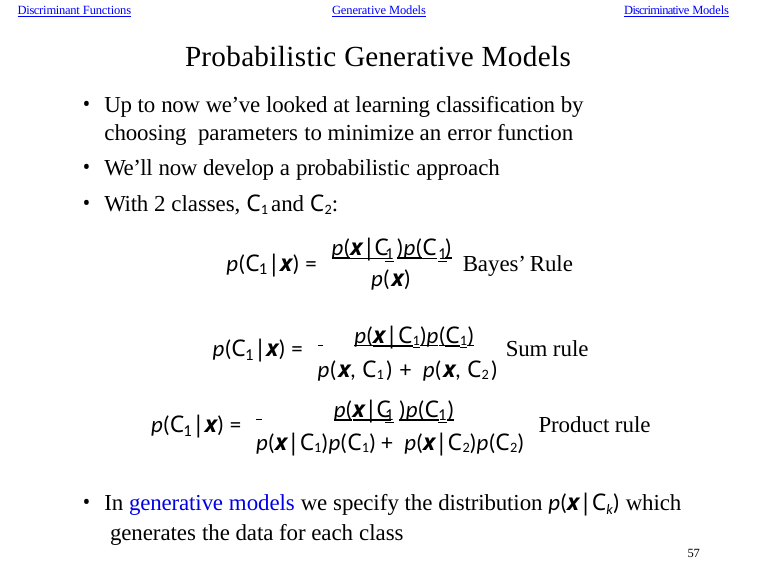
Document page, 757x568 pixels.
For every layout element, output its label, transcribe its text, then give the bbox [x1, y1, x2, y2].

text_box p(C |x) = [148, 408, 250, 438]
text_box Discriminative Models [622, 0, 741, 18]
text_box Product rule [536, 408, 653, 438]
text_box p(x|C )p(C ) [254, 392, 533, 423]
text_box p(C |x) = [224, 246, 325, 276]
text_box p(x|C )p(C ) [329, 230, 457, 261]
text_box p(x) [369, 261, 418, 292]
text_box p(x|C1)p(C1) + p(x|C2)p(C2) [249, 423, 537, 456]
text_box Discriminant Functions [15, 0, 138, 18]
text_box Generative Models [330, 0, 429, 18]
text_box Probabilistic Generative Models Up to now we’ve looked at learning classification by choosing parameters to minimize an error function We’ll now develop a probabilistic approach With 2 classes, C1 and C2: [74, 34, 674, 218]
text_box p(x|C1)p(C1) p(x, C1) + p(x, C2) [309, 312, 506, 383]
slide_number 57 [678, 544, 704, 564]
text_box Bayes’ Rule [460, 246, 577, 276]
text_box In generative models we specify the distribution p(x|Ck) which generates the data for each class [74, 484, 690, 545]
text_box Sum rule [503, 331, 591, 362]
text_box p(C |x) = [210, 331, 309, 362]
